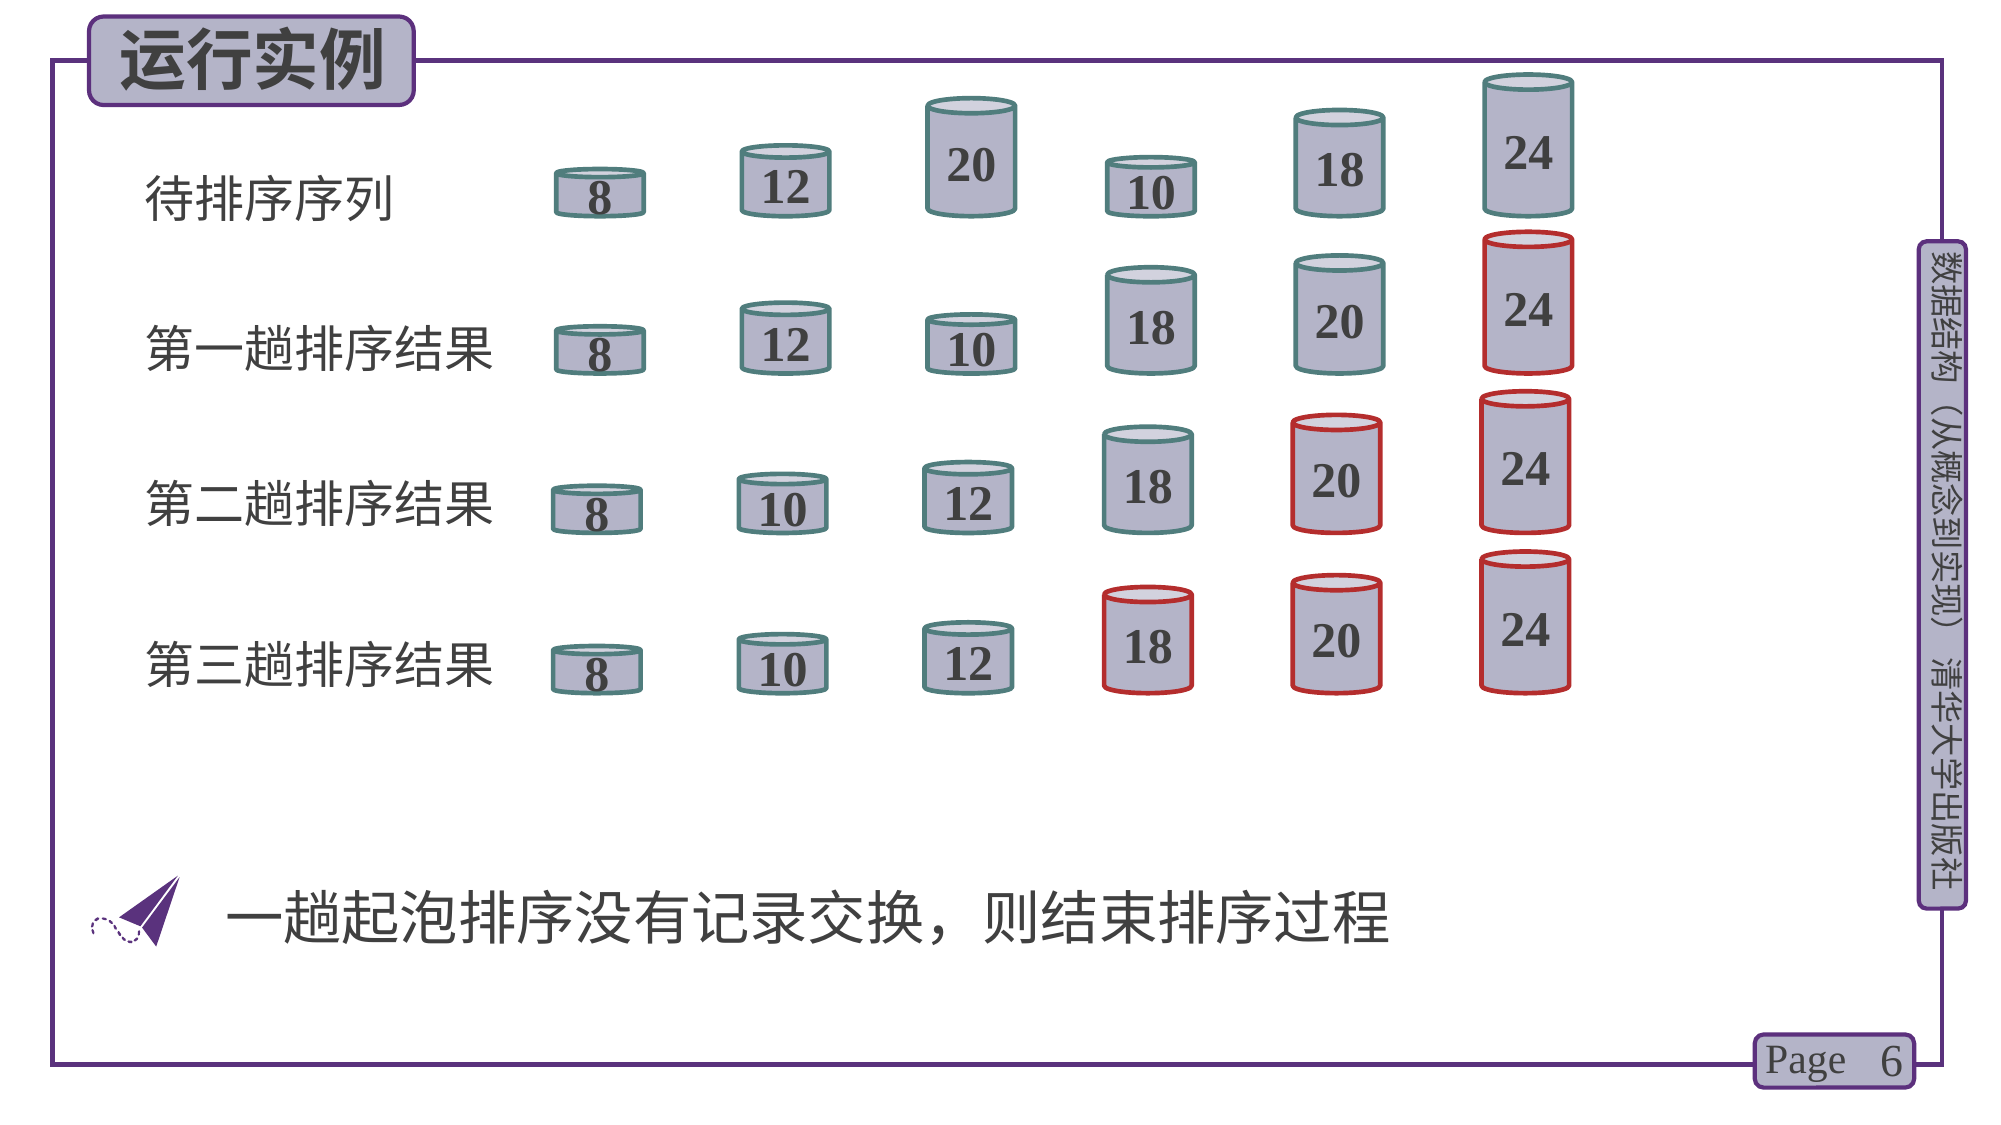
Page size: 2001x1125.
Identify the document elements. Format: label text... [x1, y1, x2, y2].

text_box 第二趟排序结果 [129, 465, 543, 541]
text_box 12 [924, 462, 1013, 533]
text_box 8 [556, 326, 644, 374]
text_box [1293, 414, 1380, 429]
text_box 30 [1107, 157, 1195, 167]
text_box 18 [1295, 109, 1384, 217]
text_box 20 [1295, 255, 1384, 374]
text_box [1296, 109, 1383, 125]
text_box 32 [1293, 575, 1380, 590]
text_box 20 [928, 98, 1015, 113]
text_box 24 [1481, 391, 1570, 533]
text_box 待排序序列 [1104, 426, 1192, 441]
text_box 8 [556, 169, 644, 217]
text_box 12 [741, 145, 830, 217]
text_box 12 [741, 302, 830, 374]
text_box 8 [553, 485, 641, 533]
text_box 24 [556, 326, 644, 334]
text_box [90, 873, 1562, 960]
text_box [1481, 551, 1570, 566]
text_box 20 [1292, 575, 1381, 694]
text_box 24 [1484, 231, 1573, 374]
text_box 20 [555, 485, 639, 493]
text_box 10 [924, 622, 1012, 634]
text_box 32 [1107, 267, 1195, 282]
text_box 30 [553, 646, 641, 654]
text_box 12 [924, 622, 1013, 694]
text_box j 从后向前扫描 直到r[j]<r[i] [739, 634, 827, 644]
text_box 24 [1484, 74, 1573, 217]
text_box 18 [1104, 426, 1192, 533]
text_box 运行实例 [742, 302, 829, 314]
text_box 24 [1482, 391, 1569, 406]
text_box 待排序序列 [129, 160, 435, 235]
text_box 10 [738, 634, 827, 694]
text_box 第三趟排序结果 [129, 625, 570, 701]
text_box 24 [1484, 74, 1573, 89]
text_box 10 [927, 314, 1016, 374]
text_box 10 [738, 473, 827, 533]
text_box 一次划分结果 [742, 145, 829, 157]
text_box 30 [924, 462, 1012, 474]
text_box 18 [1107, 267, 1195, 374]
text_box 18 [1104, 586, 1192, 694]
text_box 28 [1296, 256, 1383, 270]
text_box 10 [928, 314, 1015, 324]
text_box 16 [556, 169, 644, 177]
text_box 20 [739, 473, 826, 484]
text_box 28 [1104, 586, 1192, 602]
text_box 20 [927, 98, 1016, 217]
text_box 24 [1481, 551, 1570, 694]
text_box 运行实例 [104, 10, 420, 105]
text_box 20 [1292, 414, 1381, 533]
text_box 第一趟排序结果 [129, 310, 543, 386]
text_box 16 [1484, 231, 1572, 246]
text_box 10 [1107, 157, 1195, 217]
text_box 8 [553, 646, 641, 694]
text_box [87, 15, 405, 107]
